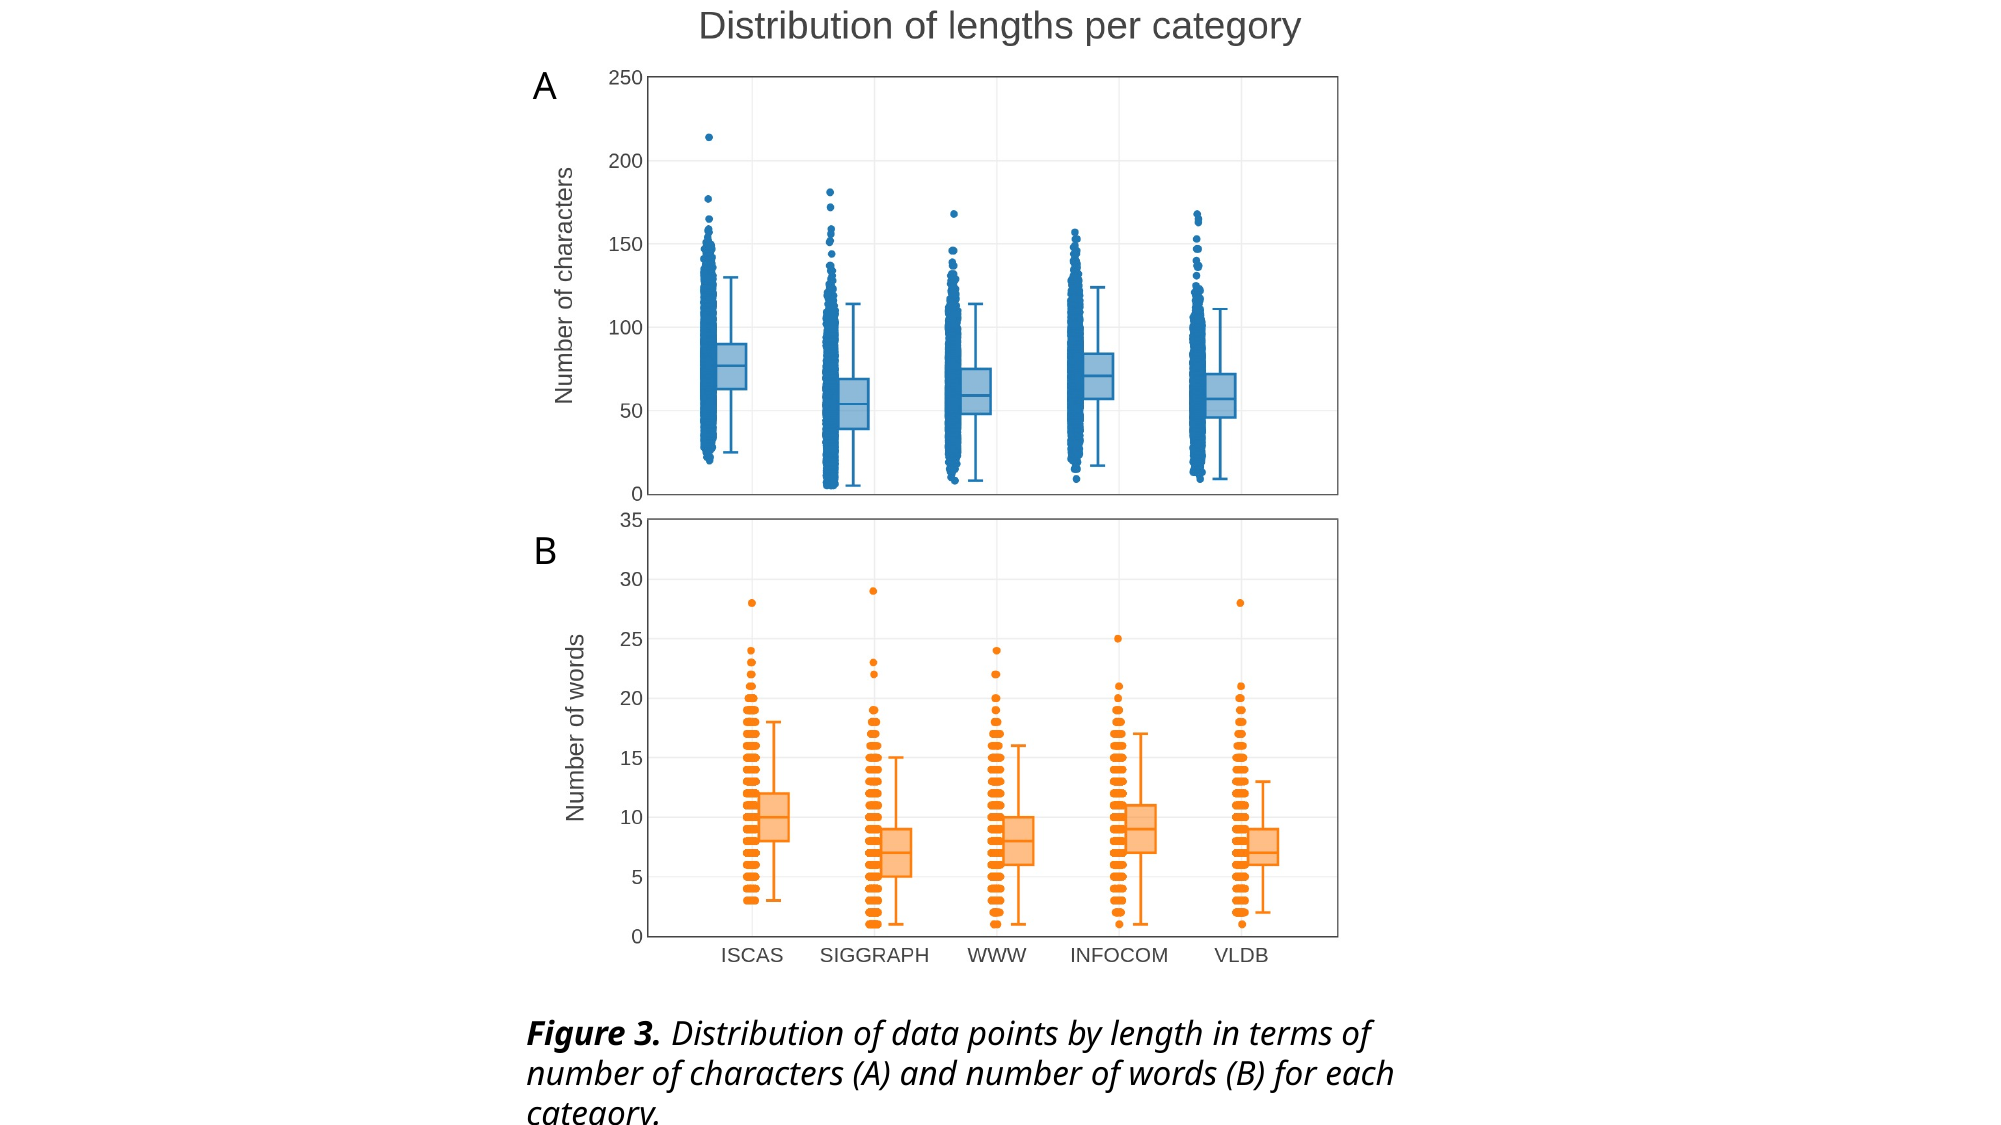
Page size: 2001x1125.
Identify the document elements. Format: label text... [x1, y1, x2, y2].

text_box A [518, 54, 544, 115]
text_box Figure 3. Distribution of data points by length in terms of number of characters (A) and number of words (B) for each category. [511, 1004, 1489, 1125]
picture [544, 0, 1456, 1041]
text_box B [518, 519, 544, 580]
